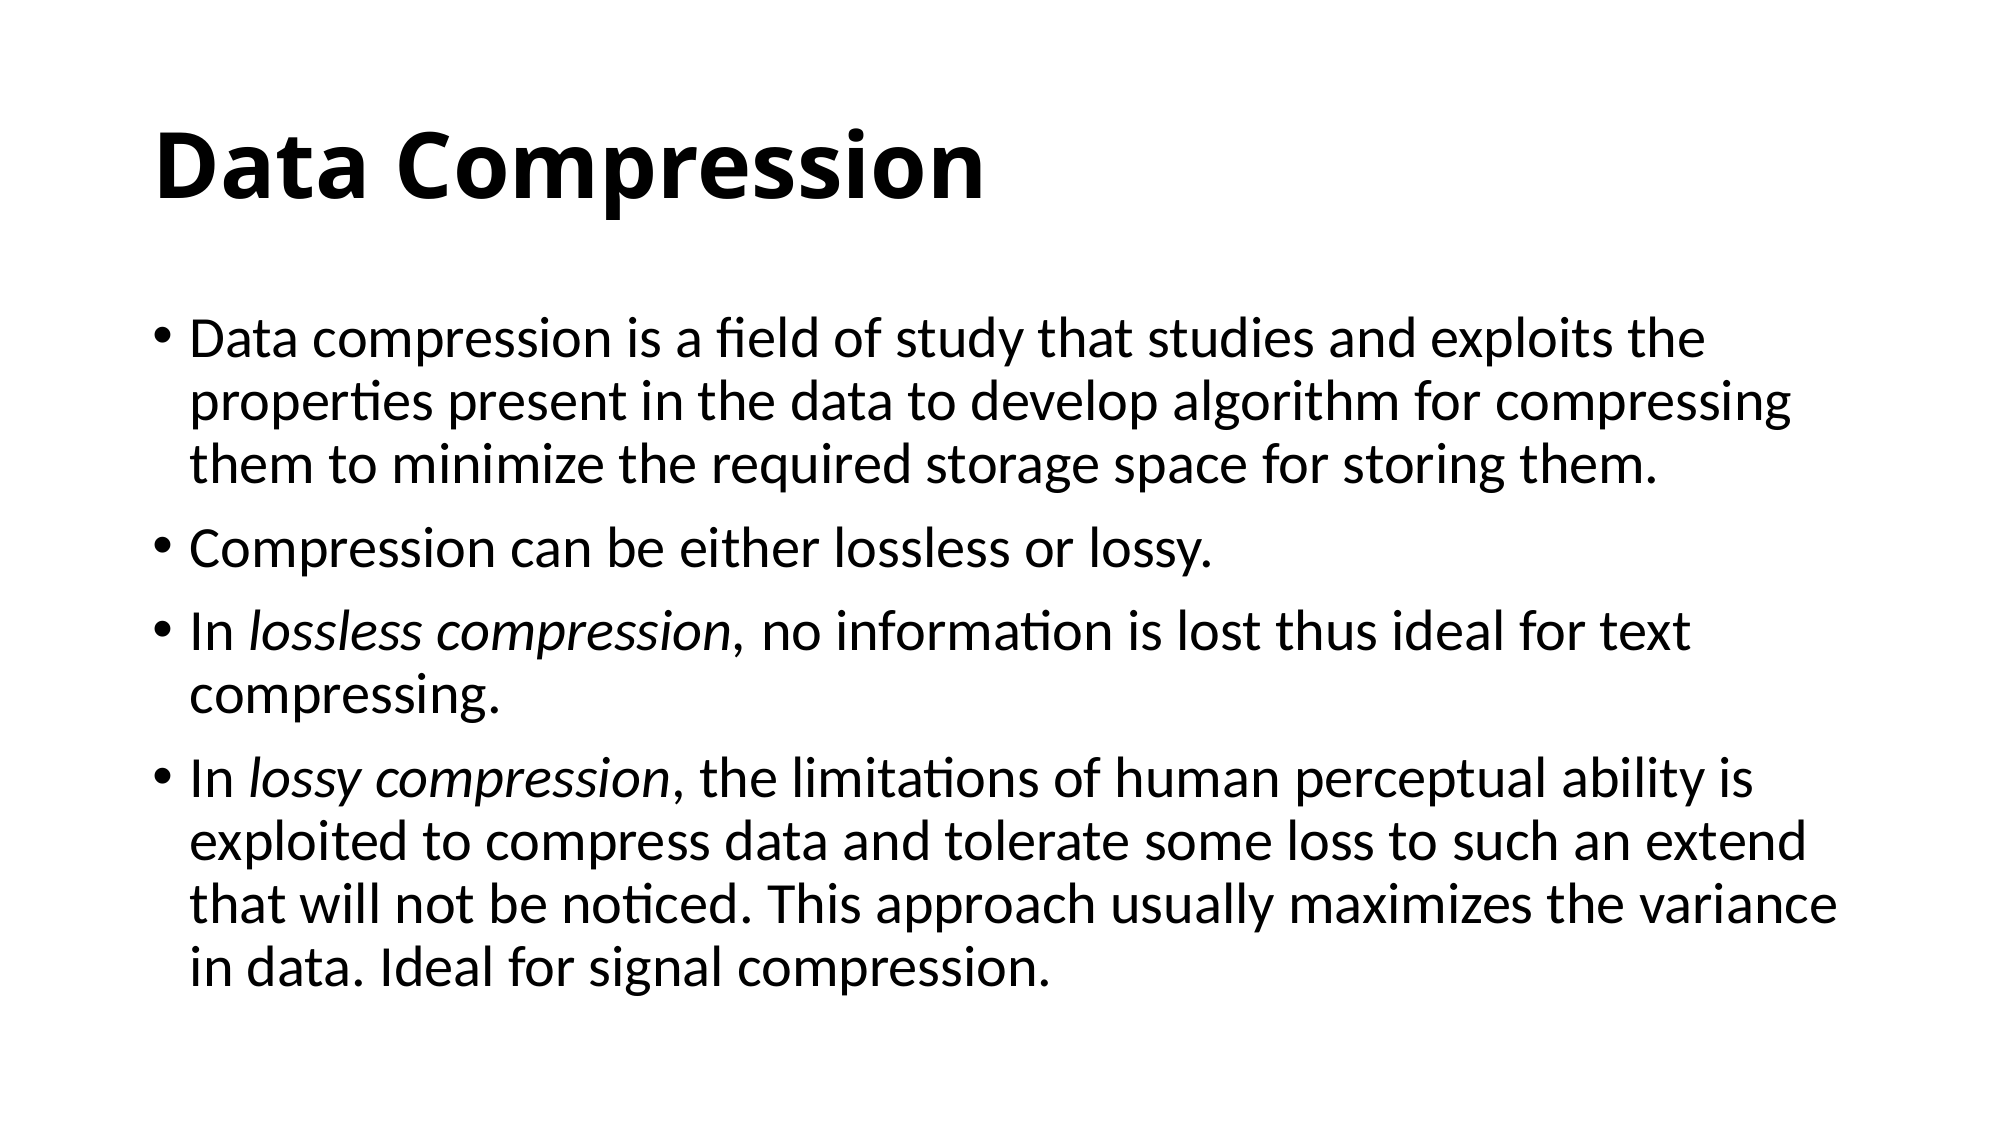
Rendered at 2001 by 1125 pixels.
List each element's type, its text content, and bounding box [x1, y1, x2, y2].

list Data compression is a field of study that studies and exploits the properties present in the data to develop algorithm for compressing them to minimize the required storage space for storing them. Compression can be either lossless or lossy. In lossless compression, no information is lost thus ideal for text compressing. In lossy compression, the limitations of human perceptual ability is exploited to compress data and tolerate some loss to such an extend that will not be noticed. This approach usually maximizes the variance in data. Ideal for signal compression. [137, 299, 1863, 1014]
title Data Compression [137, 59, 1863, 278]
